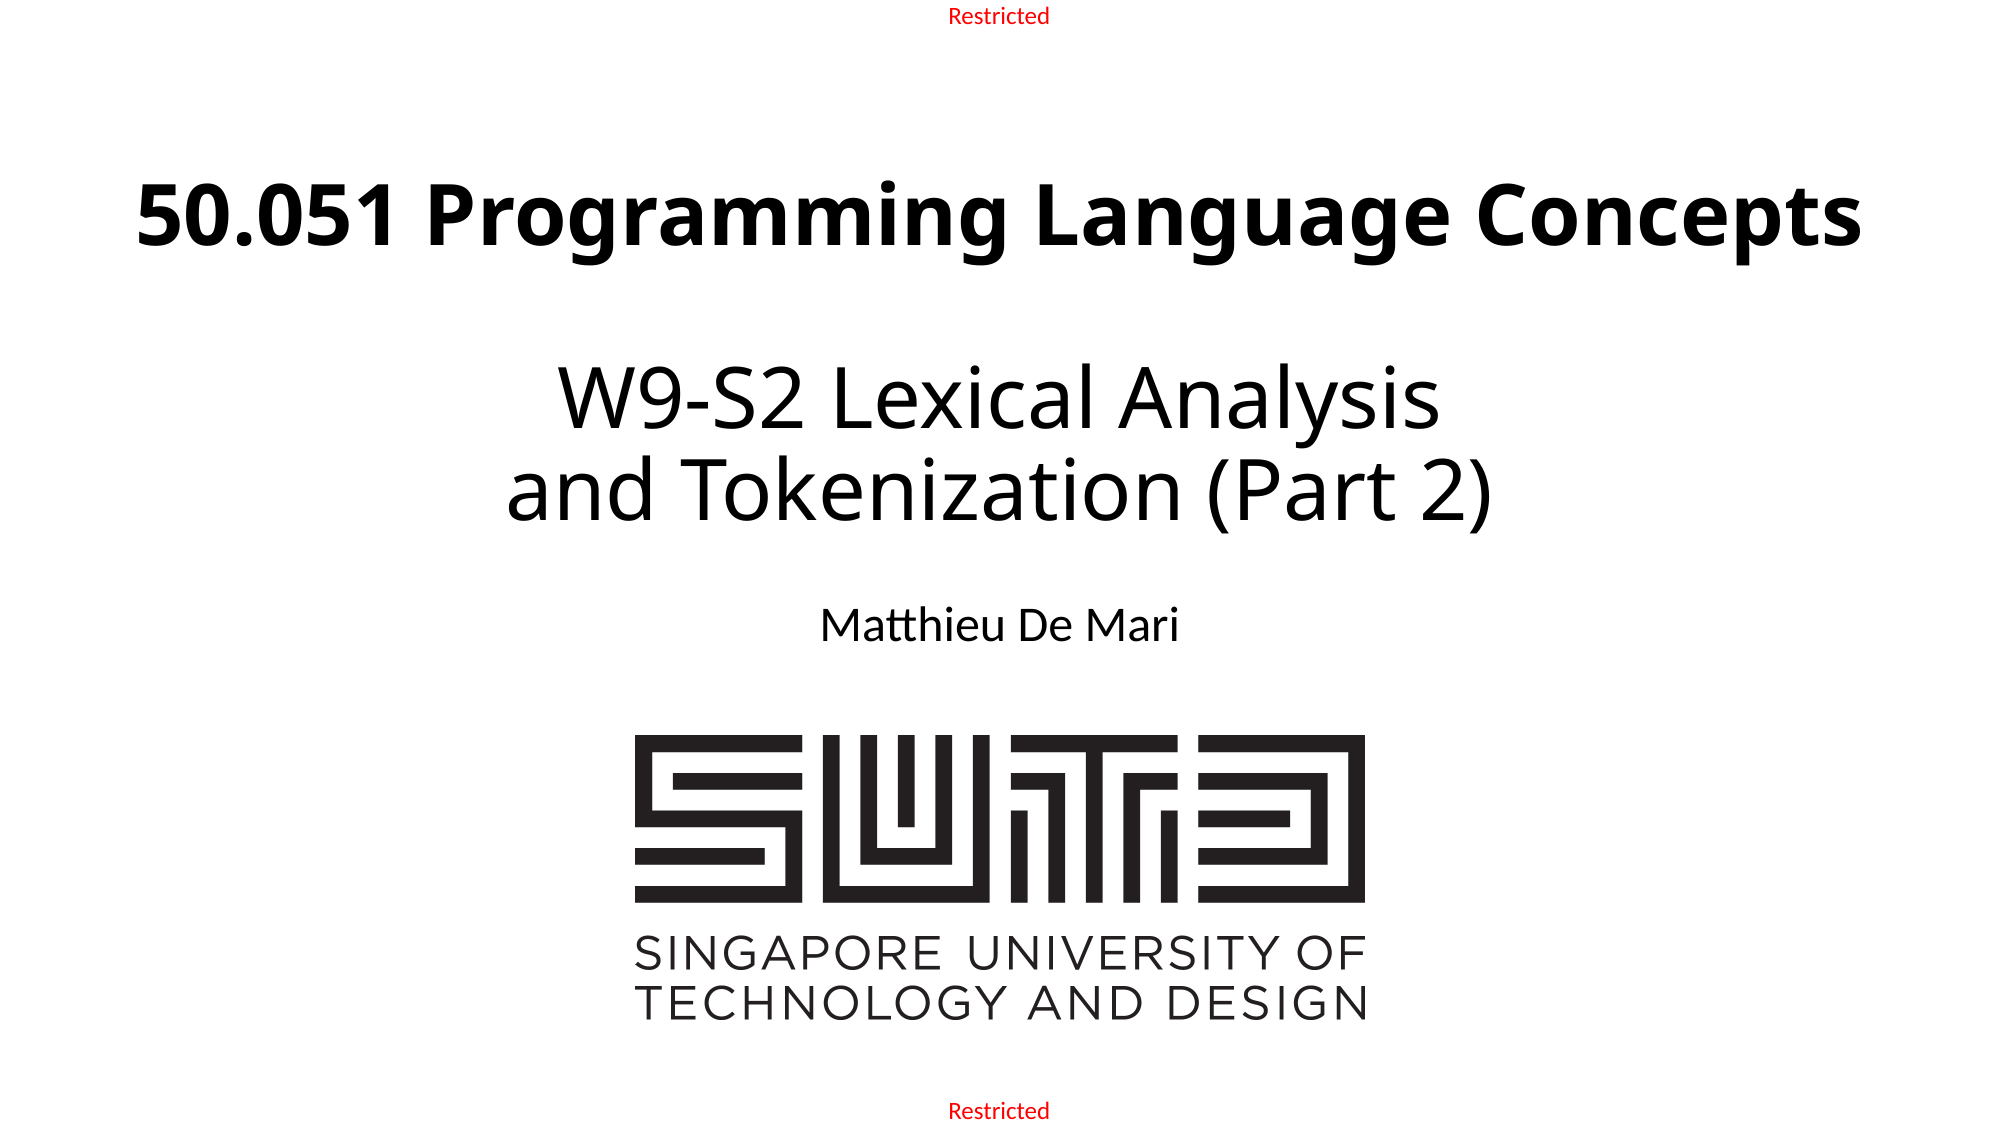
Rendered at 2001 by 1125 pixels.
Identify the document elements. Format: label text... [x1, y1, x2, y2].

subtitle Matthieu De Mari [249, 590, 1750, 863]
title 50.051 Programming Language Concepts W9-S2 Lexical Analysis and Tokenization (Part 2) [61, 154, 1939, 547]
picture [635, 735, 1365, 1020]
